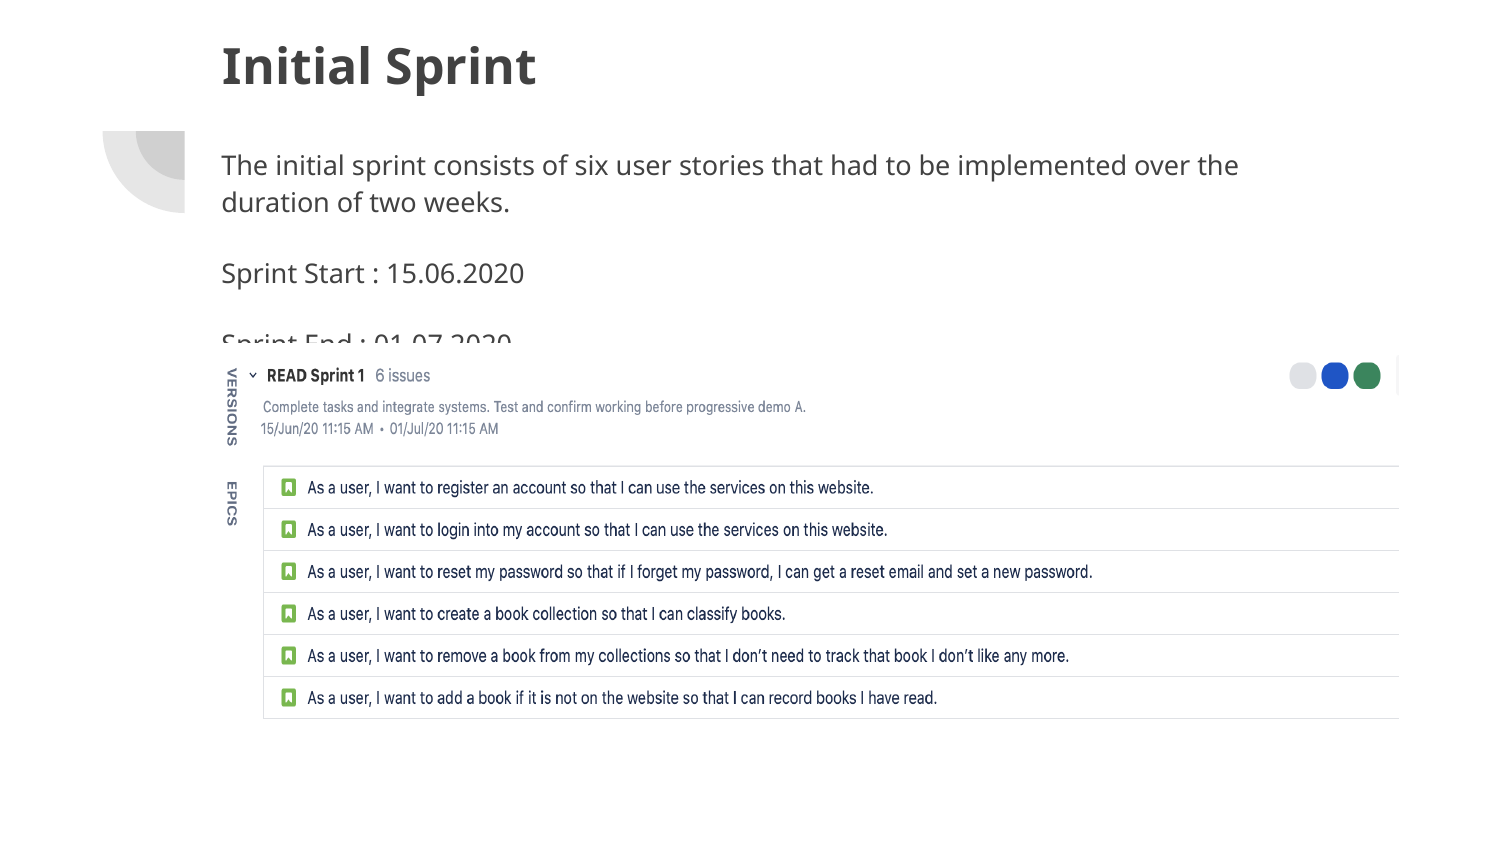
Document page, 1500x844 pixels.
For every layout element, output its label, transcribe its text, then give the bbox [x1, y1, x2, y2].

title Initial Sprint [207, 19, 554, 121]
picture [217, 343, 1399, 738]
list The initial sprint consists of six user stories that had to be implemented over the duration of two weeks. Sprint Start : 15.06.2020 Sprint End : 01.07.2020 [206, 128, 1258, 336]
